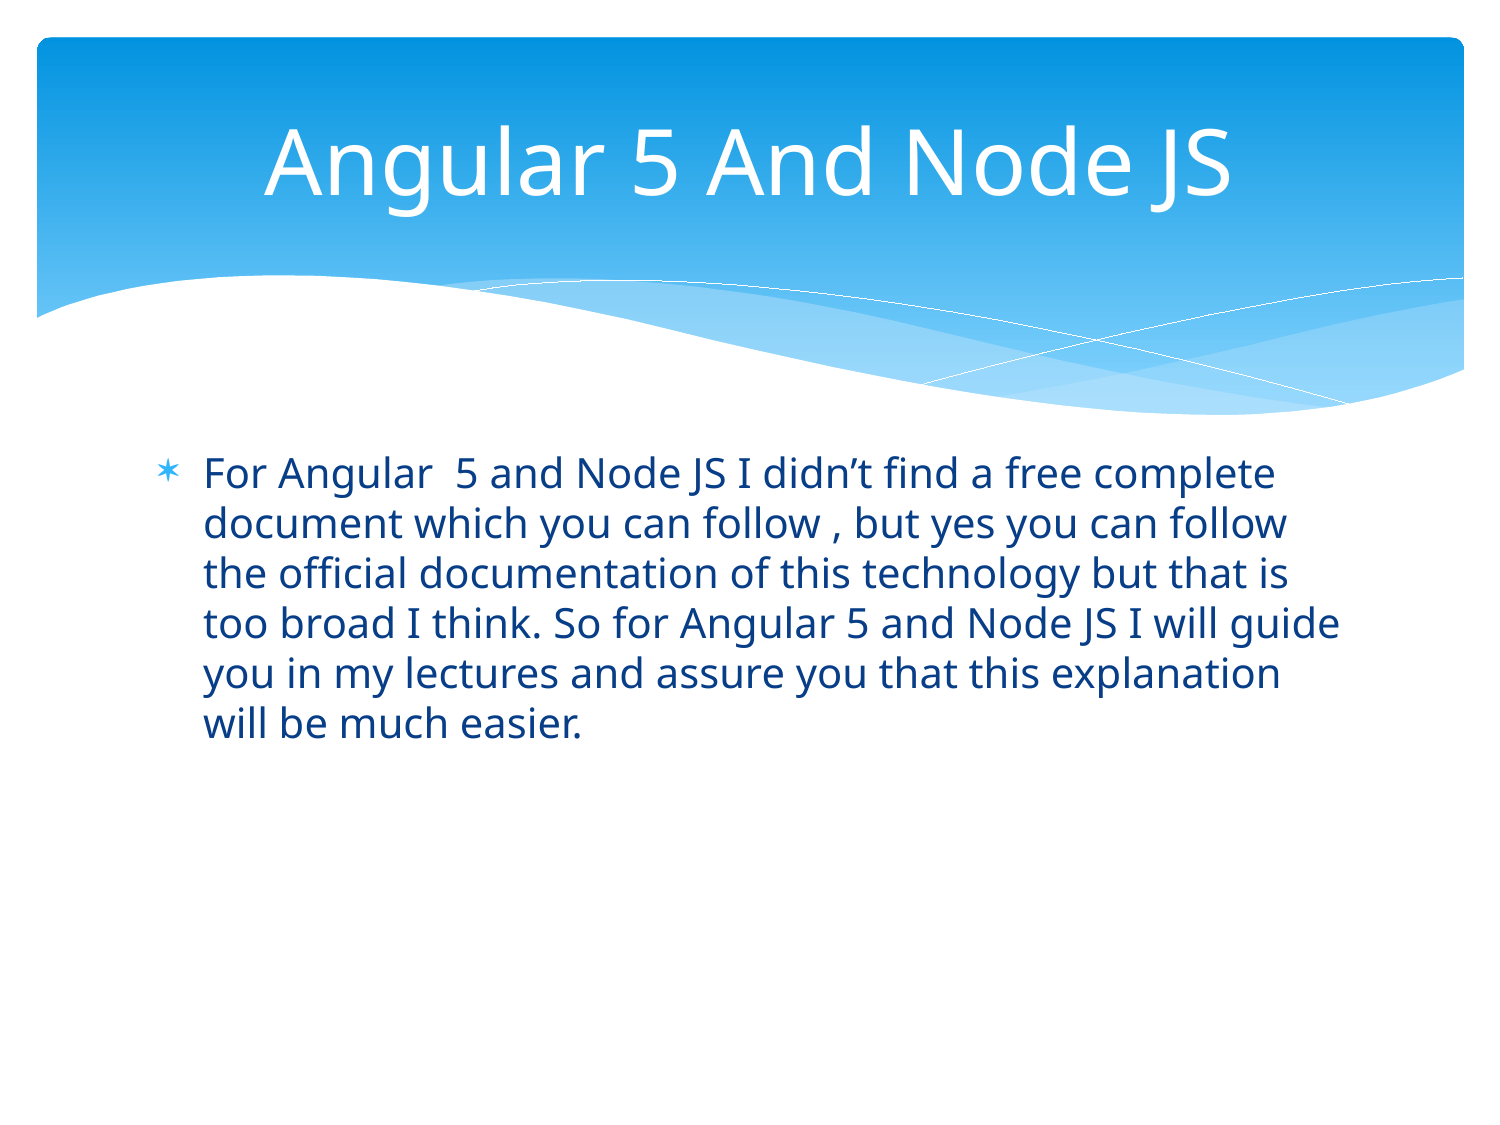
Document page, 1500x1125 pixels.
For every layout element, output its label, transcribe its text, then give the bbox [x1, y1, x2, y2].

title Angular 5 And Node JS [75, 55, 1425, 261]
list For Angular 5 and Node JS I didn’t find a free complete document which you can follow , but yes you can follow the official documentation of this technology but that is too broad I think. So for Angular 5 and Node JS I will guide you in my lectures and assure you that this explanation will be much easier. [143, 438, 1359, 1005]
